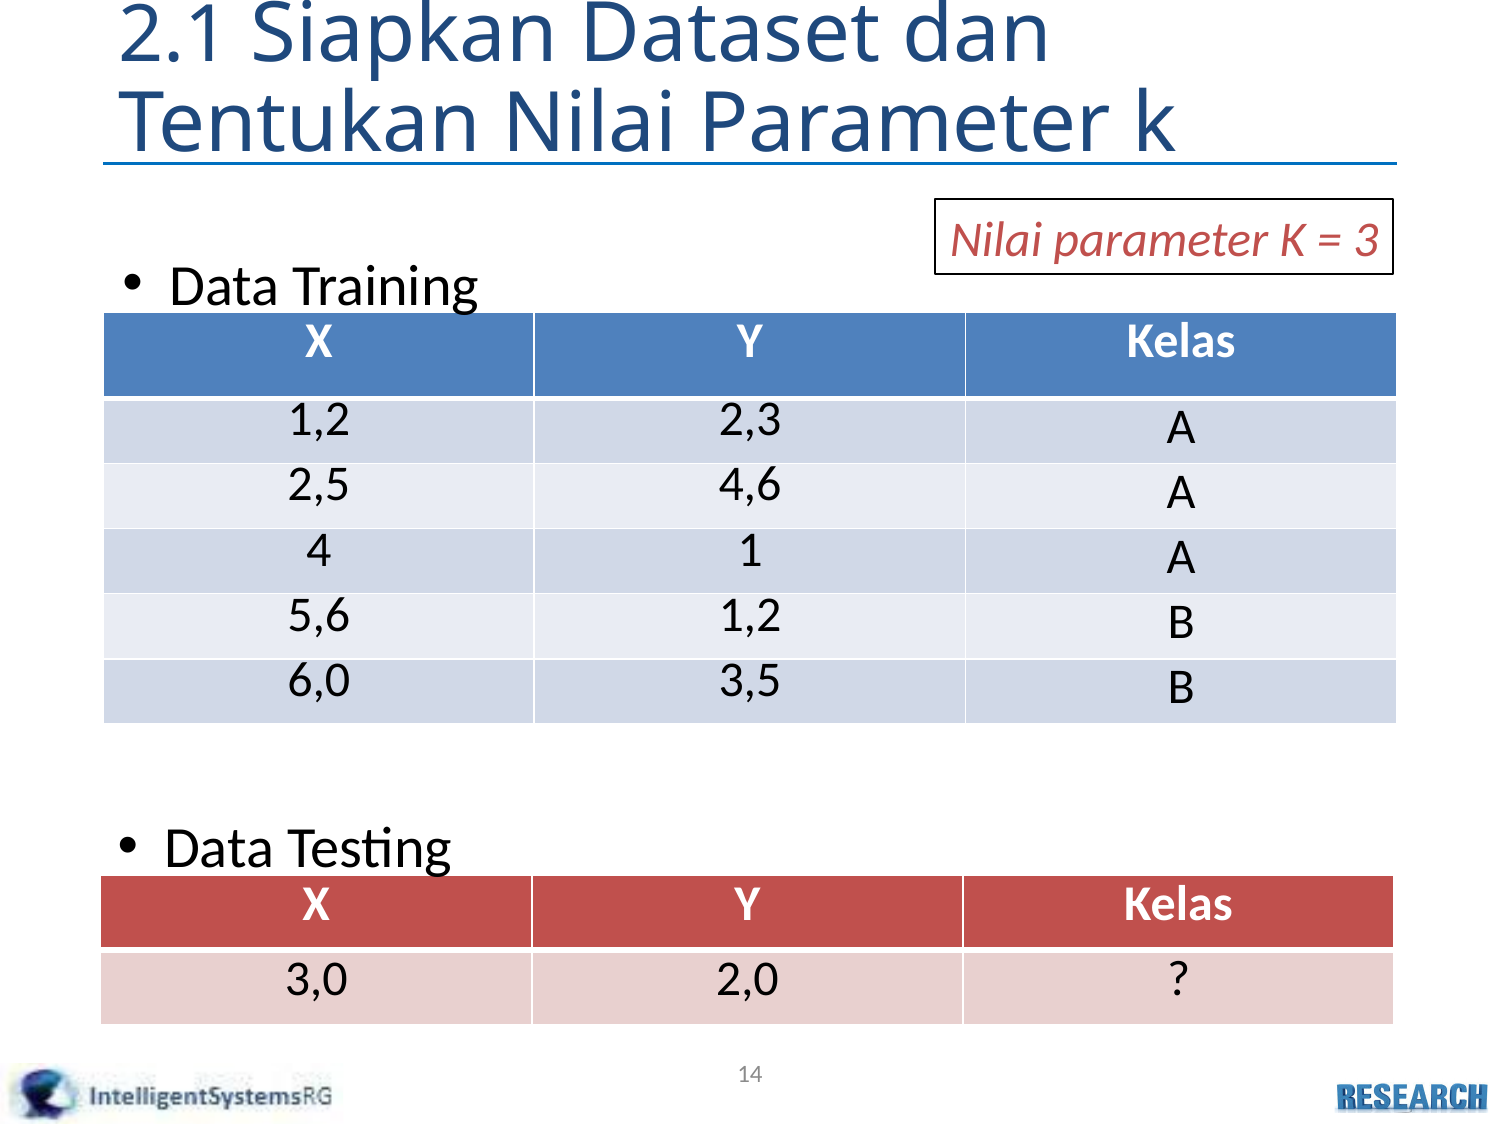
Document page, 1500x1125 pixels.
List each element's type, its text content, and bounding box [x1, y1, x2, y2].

table_cell 4,6 [535, 464, 965, 528]
title 2.1 Siapkan Dataset dan Tentukan Nilai Parameter k [103, 20, 1350, 138]
table_cell A [966, 401, 1396, 463]
table_cell 2,0 [533, 953, 962, 1024]
table_header X [104, 313, 533, 396]
table_header Y [533, 876, 962, 947]
table_header Y [535, 313, 965, 396]
table_cell ? [964, 953, 1393, 1024]
table_cell A [966, 529, 1396, 593]
table_cell 2,3 [535, 401, 965, 463]
table_cell A [966, 464, 1396, 528]
table_cell 1,2 [104, 401, 533, 463]
table_cell 2,5 [104, 464, 533, 528]
text_box Data Testing [102, 801, 468, 887]
text_box Data Training [107, 239, 495, 324]
table_cell B [966, 594, 1396, 658]
picture [0, 1063, 344, 1124]
table_cell B [966, 660, 1396, 723]
text_box Nilai parameter K = 3 [935, 199, 1394, 274]
table_cell 3,5 [535, 660, 965, 723]
table_cell 1 [535, 529, 965, 593]
table_cell 1,2 [535, 594, 965, 658]
table_cell 3,0 [101, 953, 531, 1024]
table_header Kelas [966, 313, 1396, 396]
table_header X [101, 876, 531, 947]
table_cell 6,0 [104, 660, 533, 723]
picture [1334, 1078, 1489, 1113]
table_cell 5,6 [104, 594, 533, 658]
table_header Kelas [964, 876, 1393, 947]
table_cell 4 [104, 529, 533, 593]
